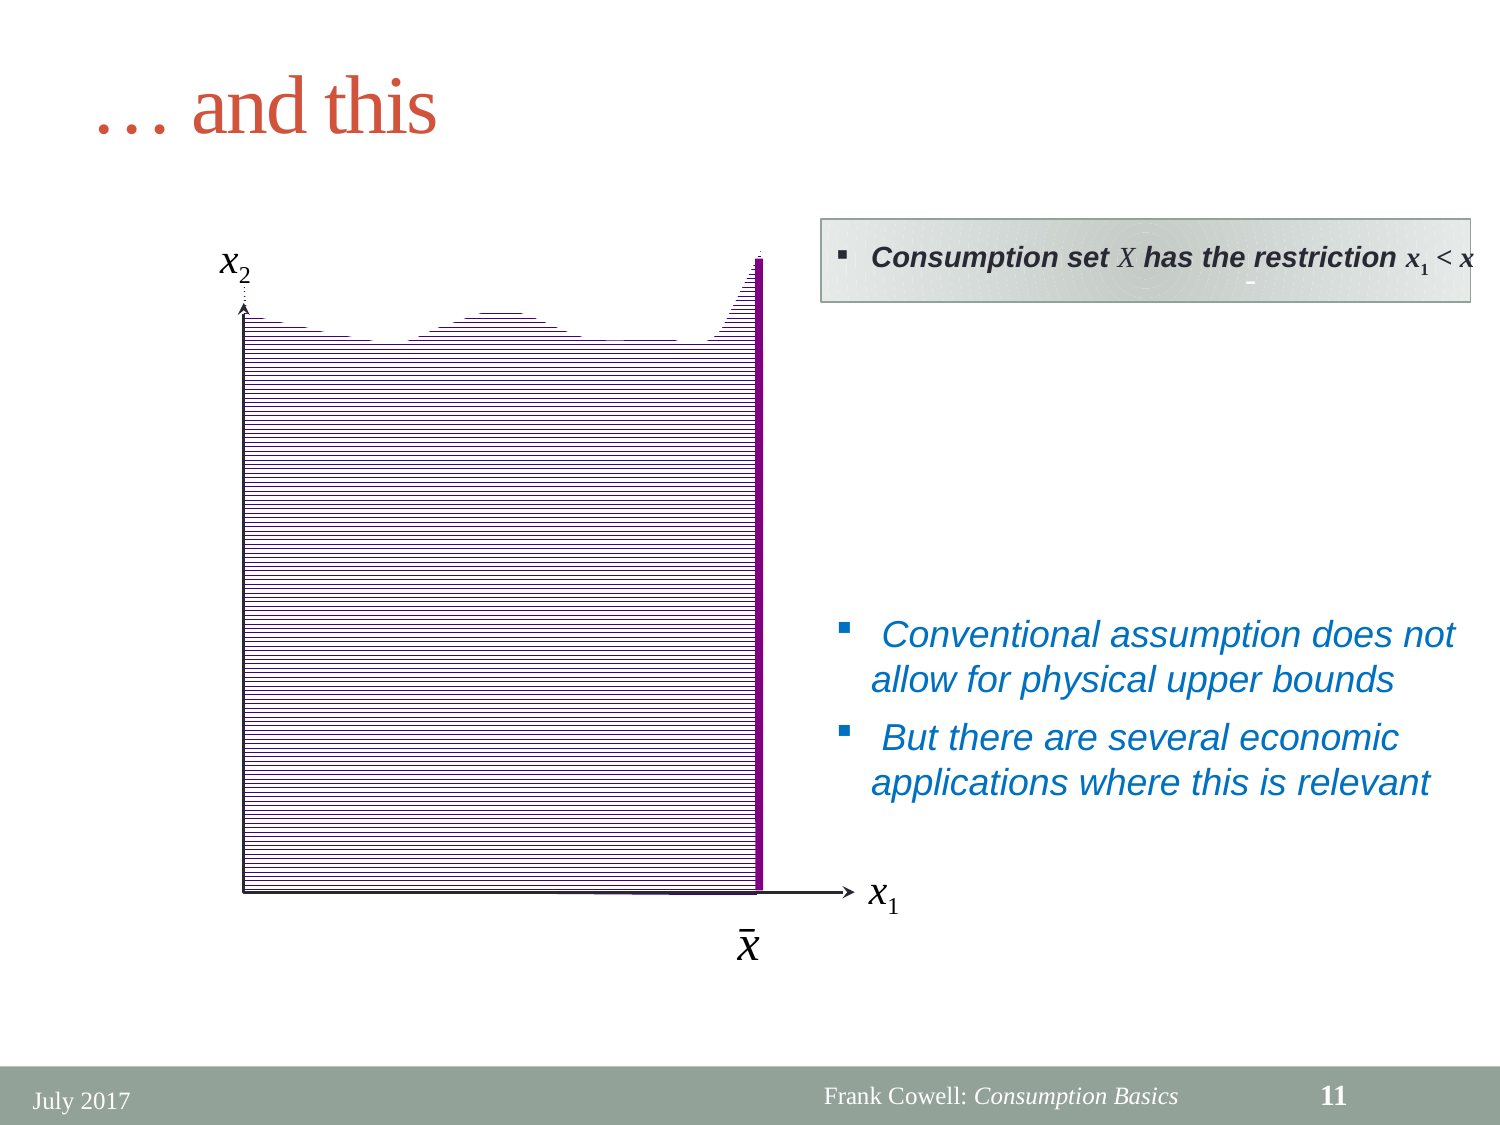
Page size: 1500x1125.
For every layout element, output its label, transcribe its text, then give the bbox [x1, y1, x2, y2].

text_box x1 [868, 862, 918, 941]
text_box [237, 310, 855, 899]
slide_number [17, 1072, 278, 1125]
text_box [260, 250, 761, 797]
slide_number 11 [1305, 1066, 1481, 1121]
text_box ˉ [1228, 264, 1300, 315]
text_box Conventional assumption does not allow for physical upper bounds But there are several economic applications where this is relevant [820, 602, 1500, 811]
text_box [820, 286, 1228, 303]
text_box x2 [220, 231, 269, 310]
text_box [1300, 286, 1471, 303]
text_box Consumption set X has the restriction x1 < x [820, 231, 1500, 286]
text_box [820, 218, 1471, 231]
title … and this [75, 19, 1425, 182]
text_box ˉ [735, 910, 784, 989]
